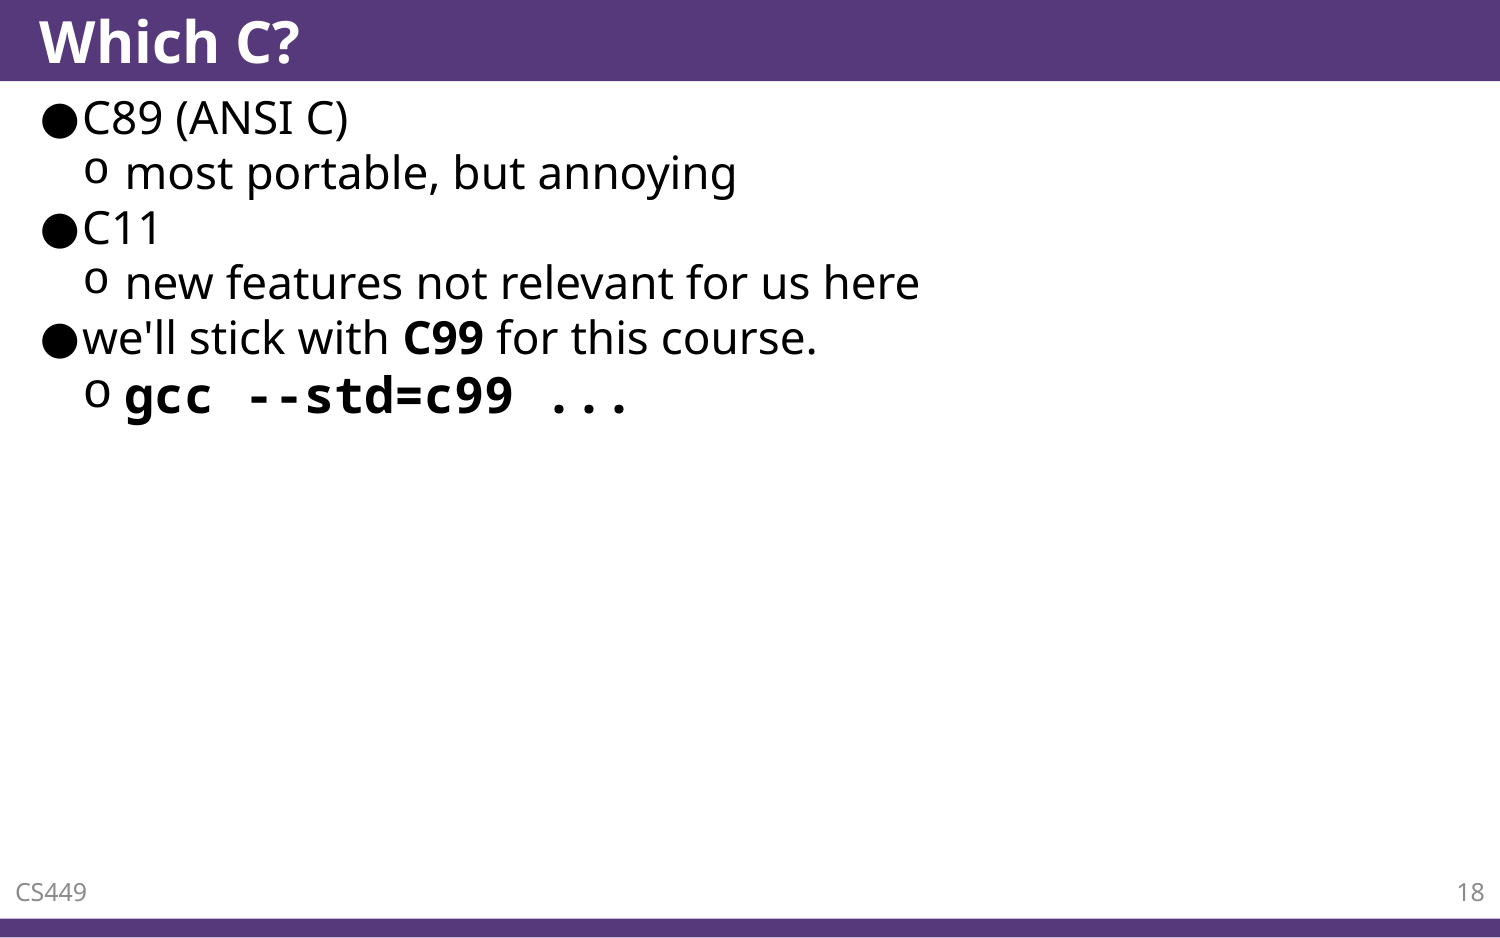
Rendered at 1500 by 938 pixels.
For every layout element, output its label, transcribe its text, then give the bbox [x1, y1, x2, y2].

title Which C? [24, 0, 1500, 81]
slide_number 18 [1387, 868, 1500, 919]
list C89 (ANSI C) most portable, but annoying C11 new features not relevant for us here we'll stick with C99 for this course. gcc --std=c99 ... [24, 81, 1500, 869]
footer CS449 [0, 868, 200, 919]
